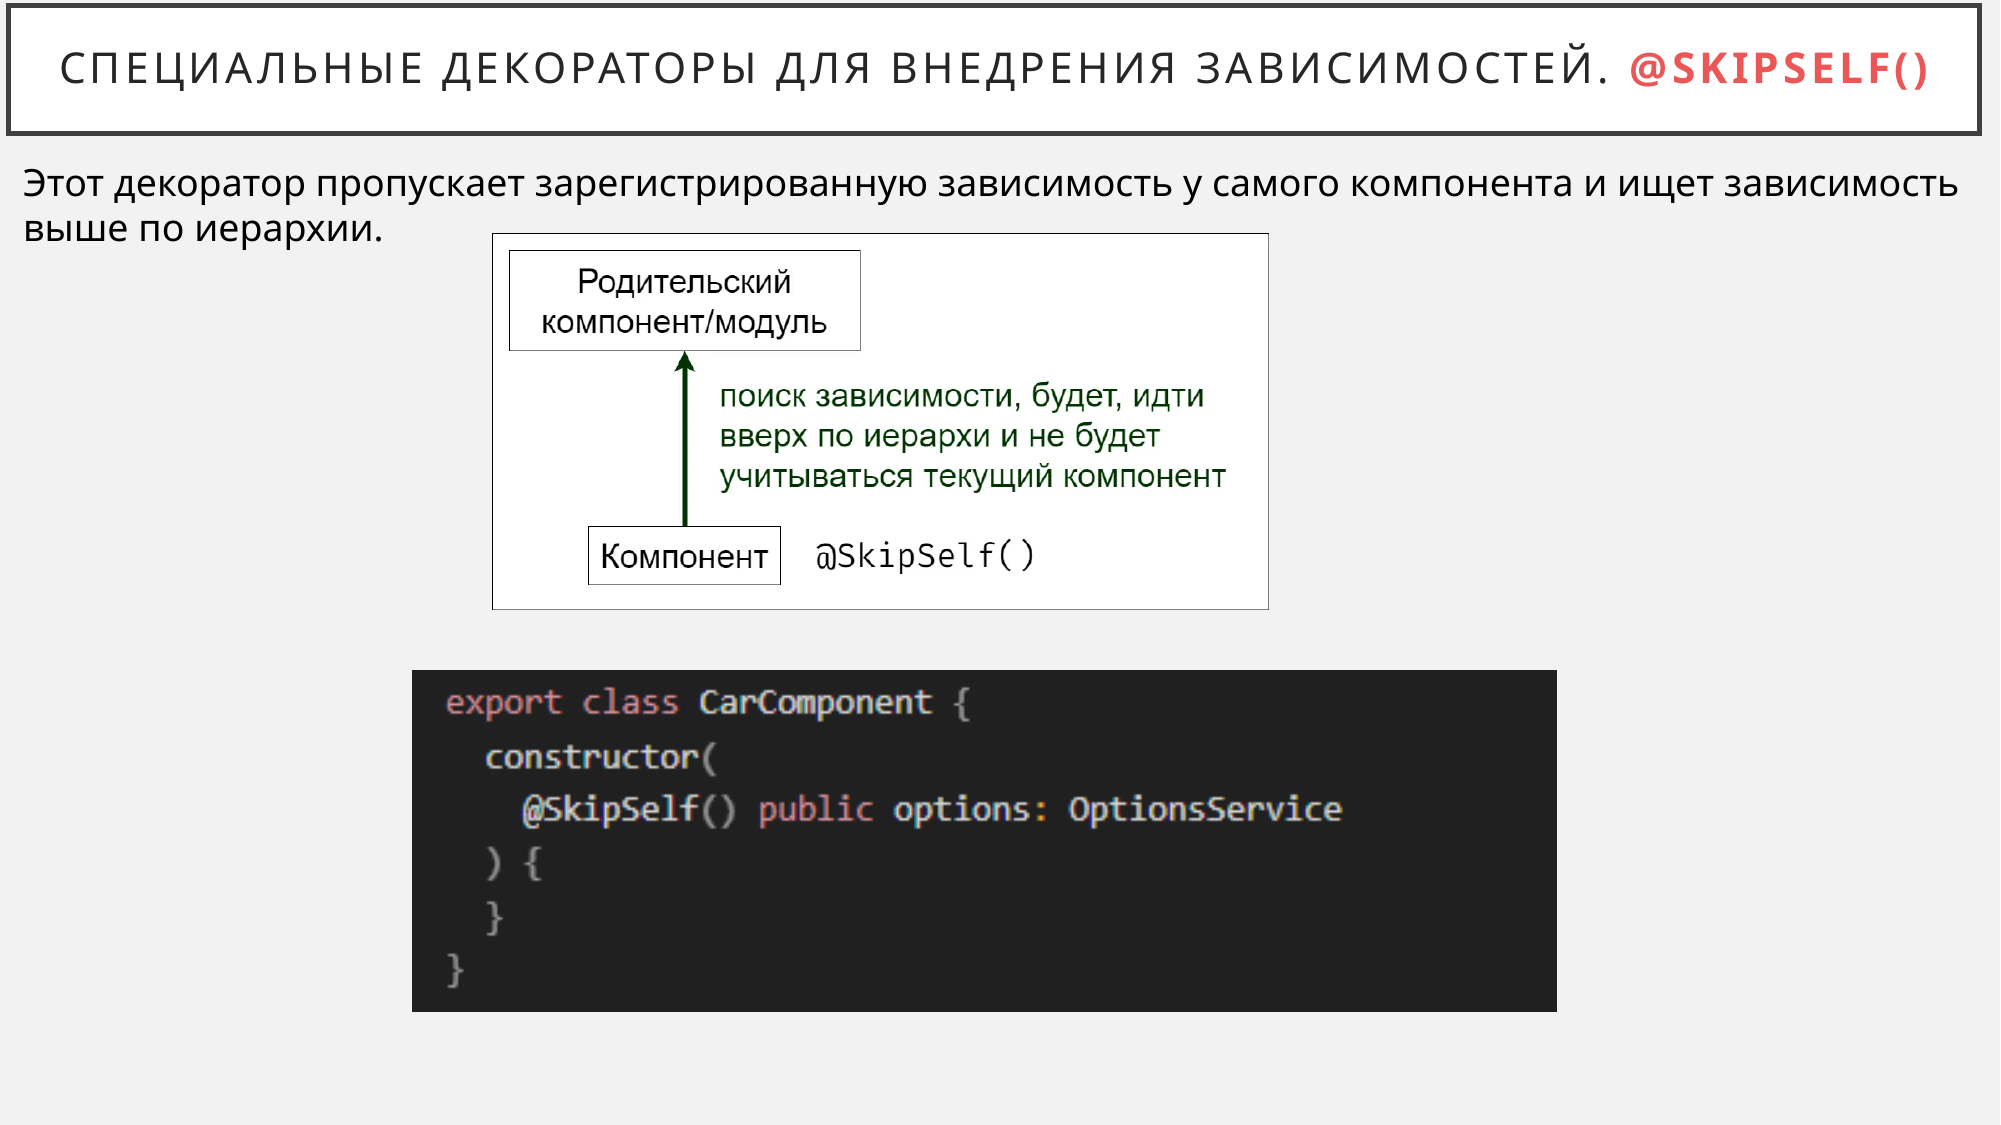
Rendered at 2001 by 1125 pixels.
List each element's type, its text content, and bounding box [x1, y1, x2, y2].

picture [492, 233, 1269, 610]
picture [412, 670, 1557, 1012]
text_box Этот декоратор пропускает зарегистрированную зависимость у самого компонента и ищет зависимость выше по иерархии. [8, 152, 1980, 257]
title Специальные декораторы для внедрения зависимостей. @SkipSelf() [6, 3, 1982, 136]
